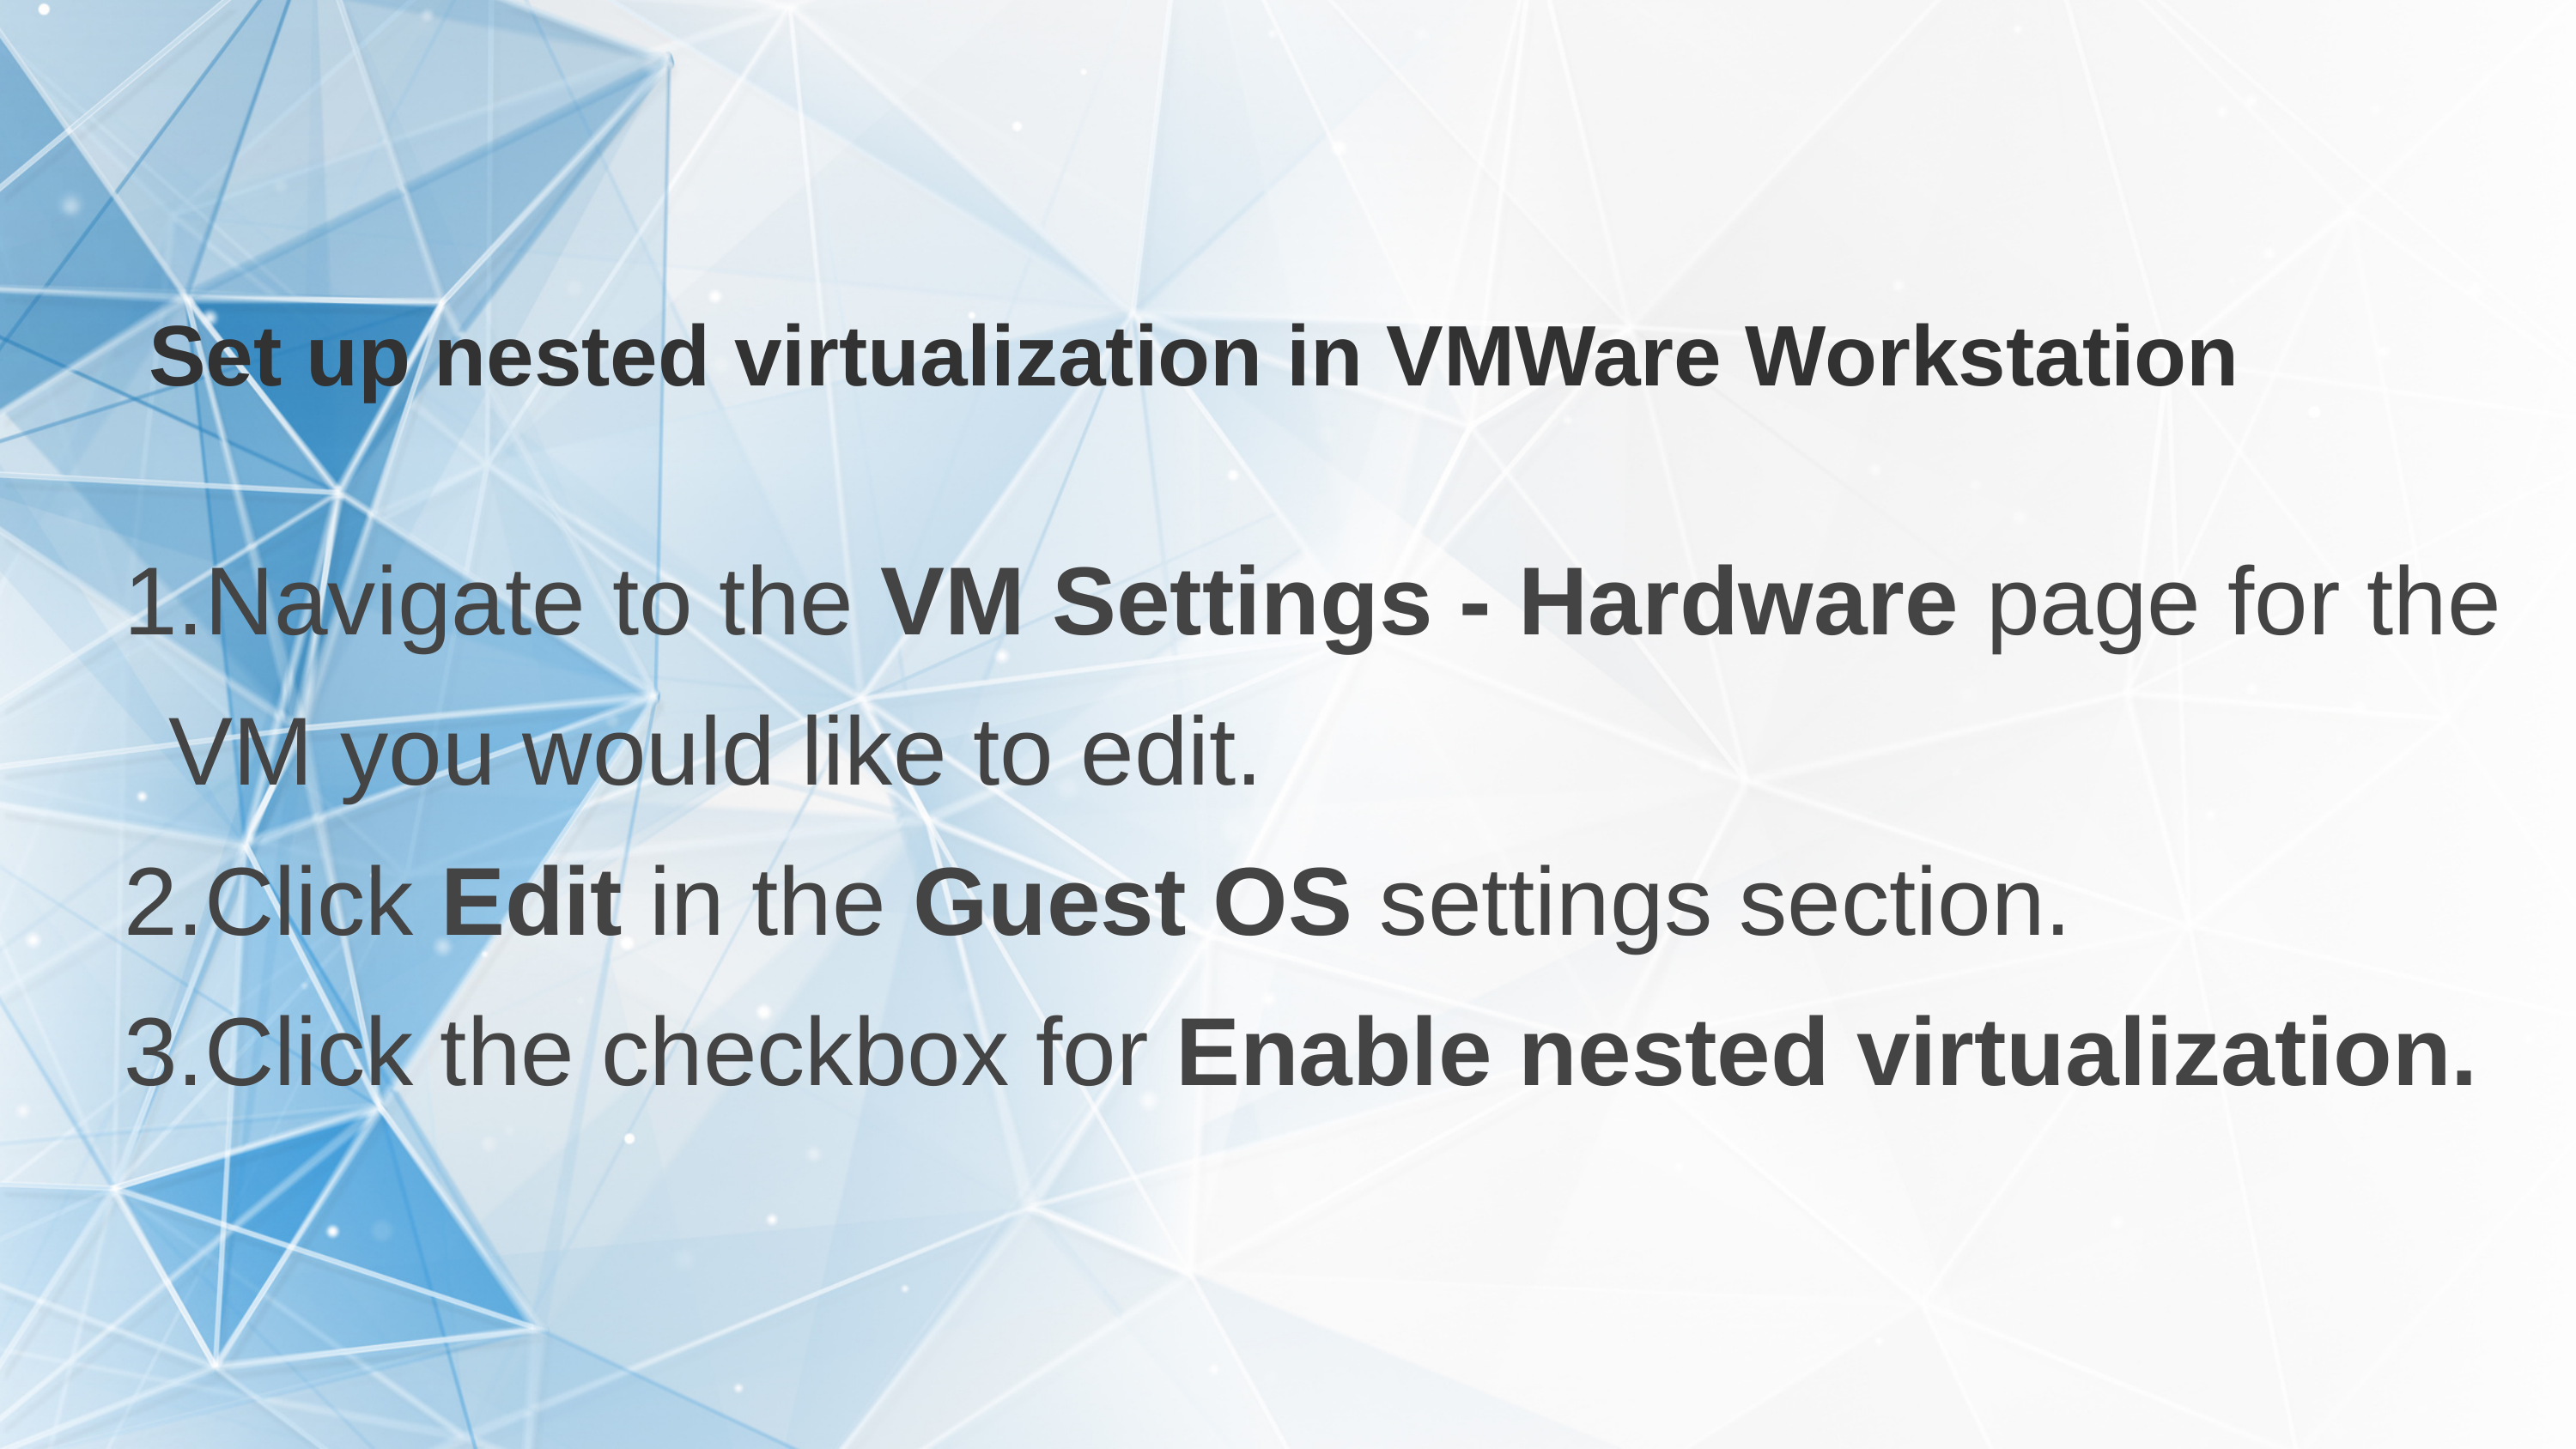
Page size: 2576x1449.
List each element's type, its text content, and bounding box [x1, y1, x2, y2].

text_box [0, 0, 2576, 1449]
text_box Set up nested virtualization in VMWare Workstation [142, 244, 2272, 409]
text_box Navigate to the VM Settings - Hardware page for the VM you would like to edit. Click Edit in the Guest OS settings section. Click the checkbox for Enable nested virtualization. [98, 497, 2513, 1112]
